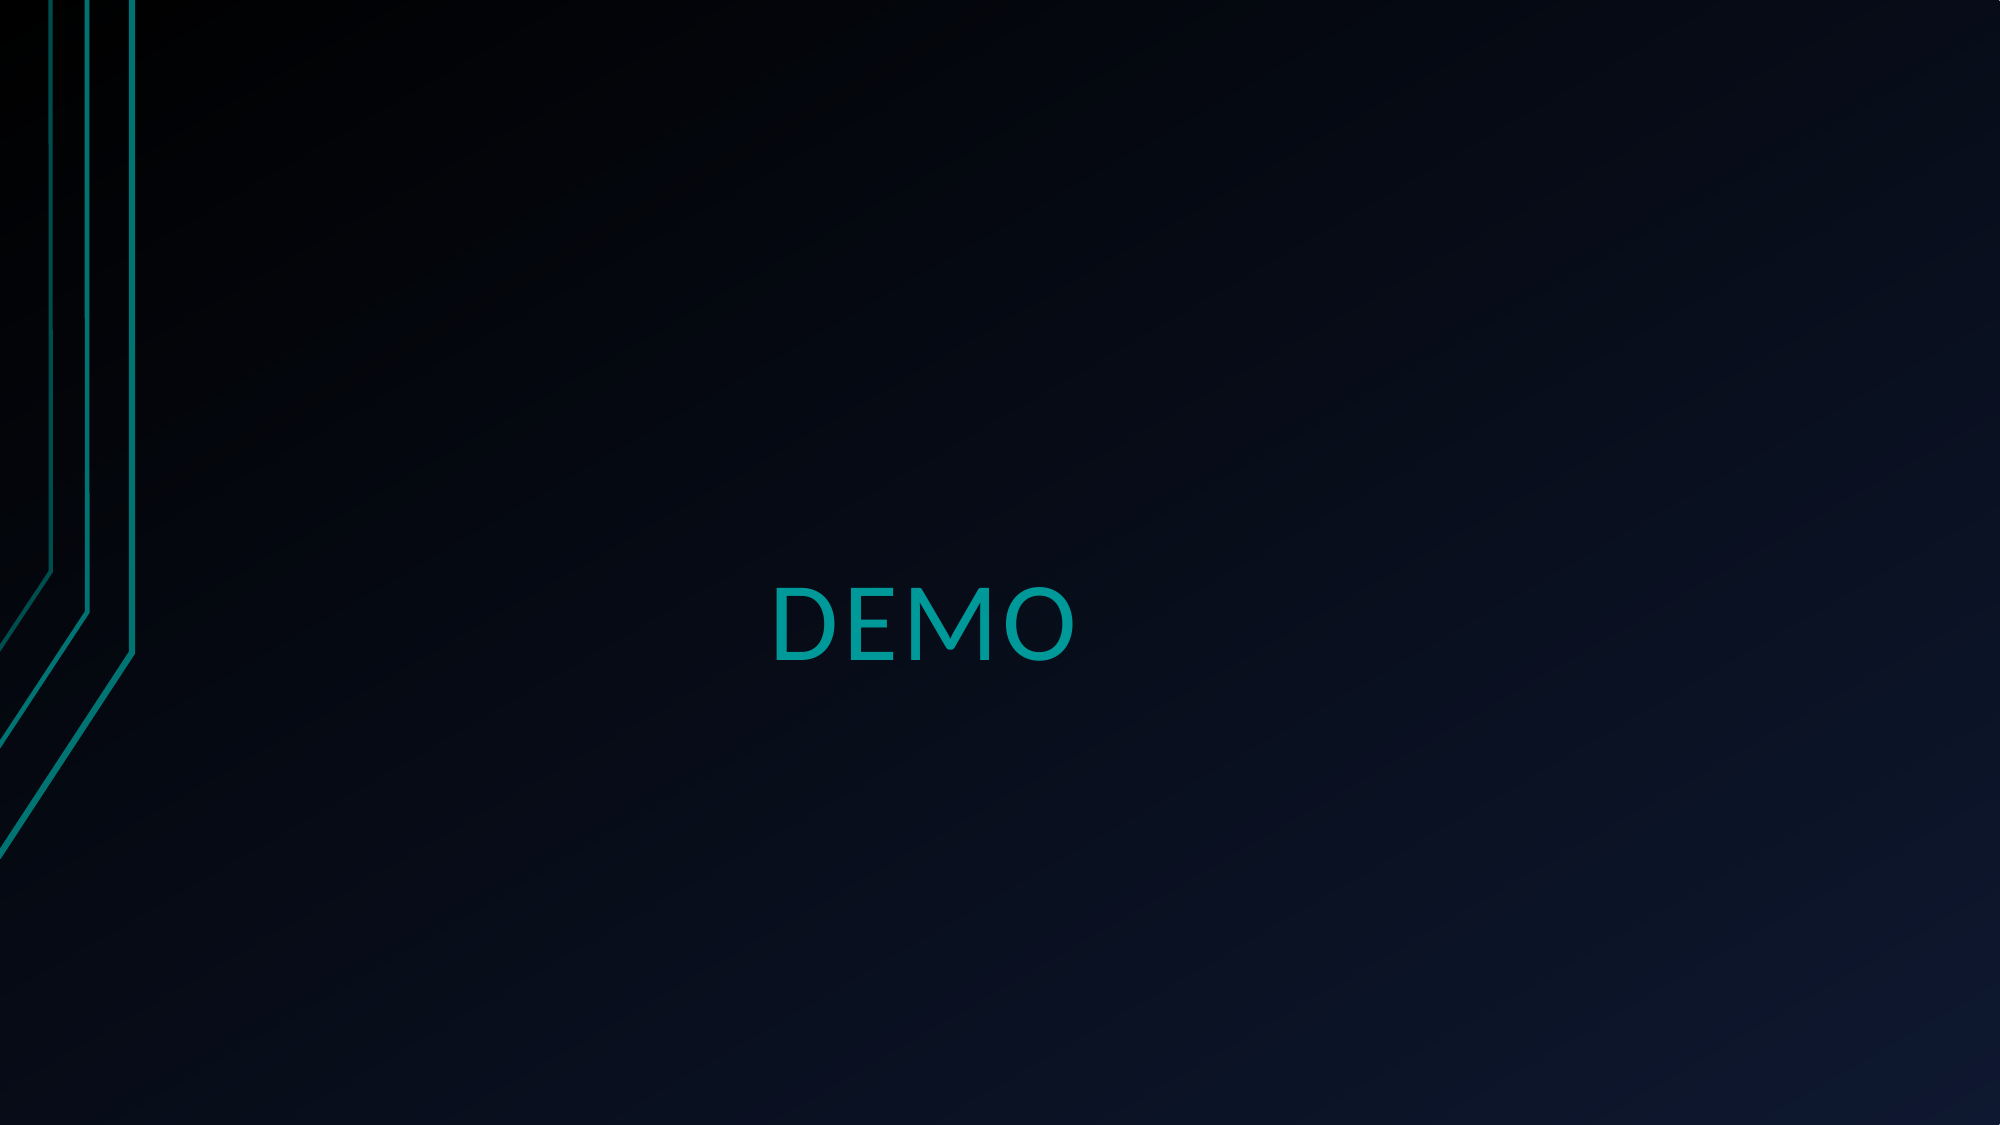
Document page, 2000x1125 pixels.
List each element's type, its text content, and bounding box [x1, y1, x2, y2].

title demo [749, 294, 1417, 695]
